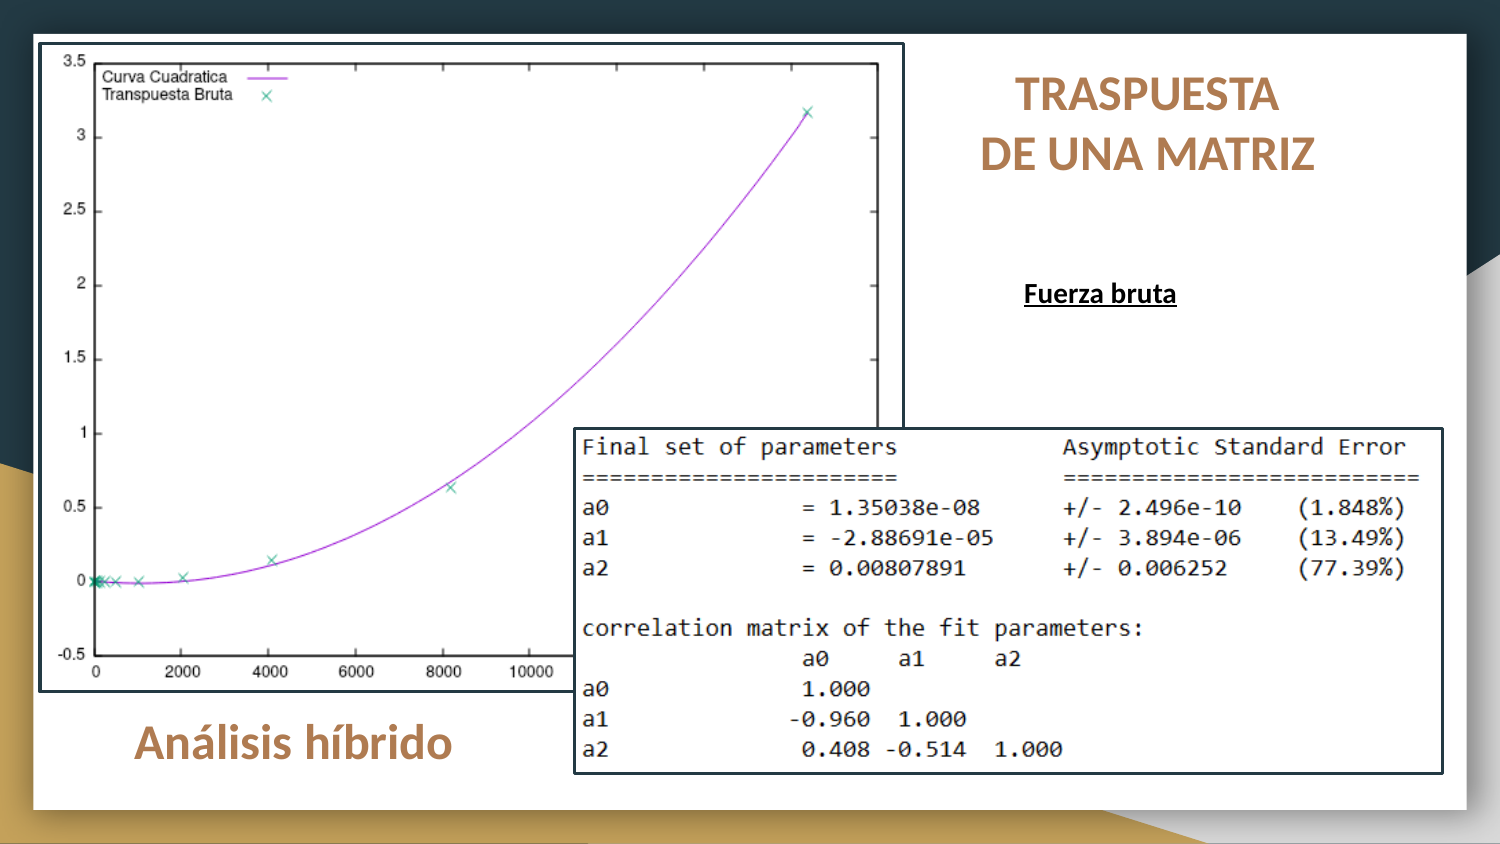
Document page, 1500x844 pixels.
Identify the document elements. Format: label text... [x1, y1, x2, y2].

text_box TRASPUESTA DE UNA MATRIZ [957, 45, 1339, 184]
picture [41, 44, 1441, 773]
text_box Fuerza bruta [1009, 258, 1195, 307]
text_box Análisis híbrido [119, 699, 502, 772]
